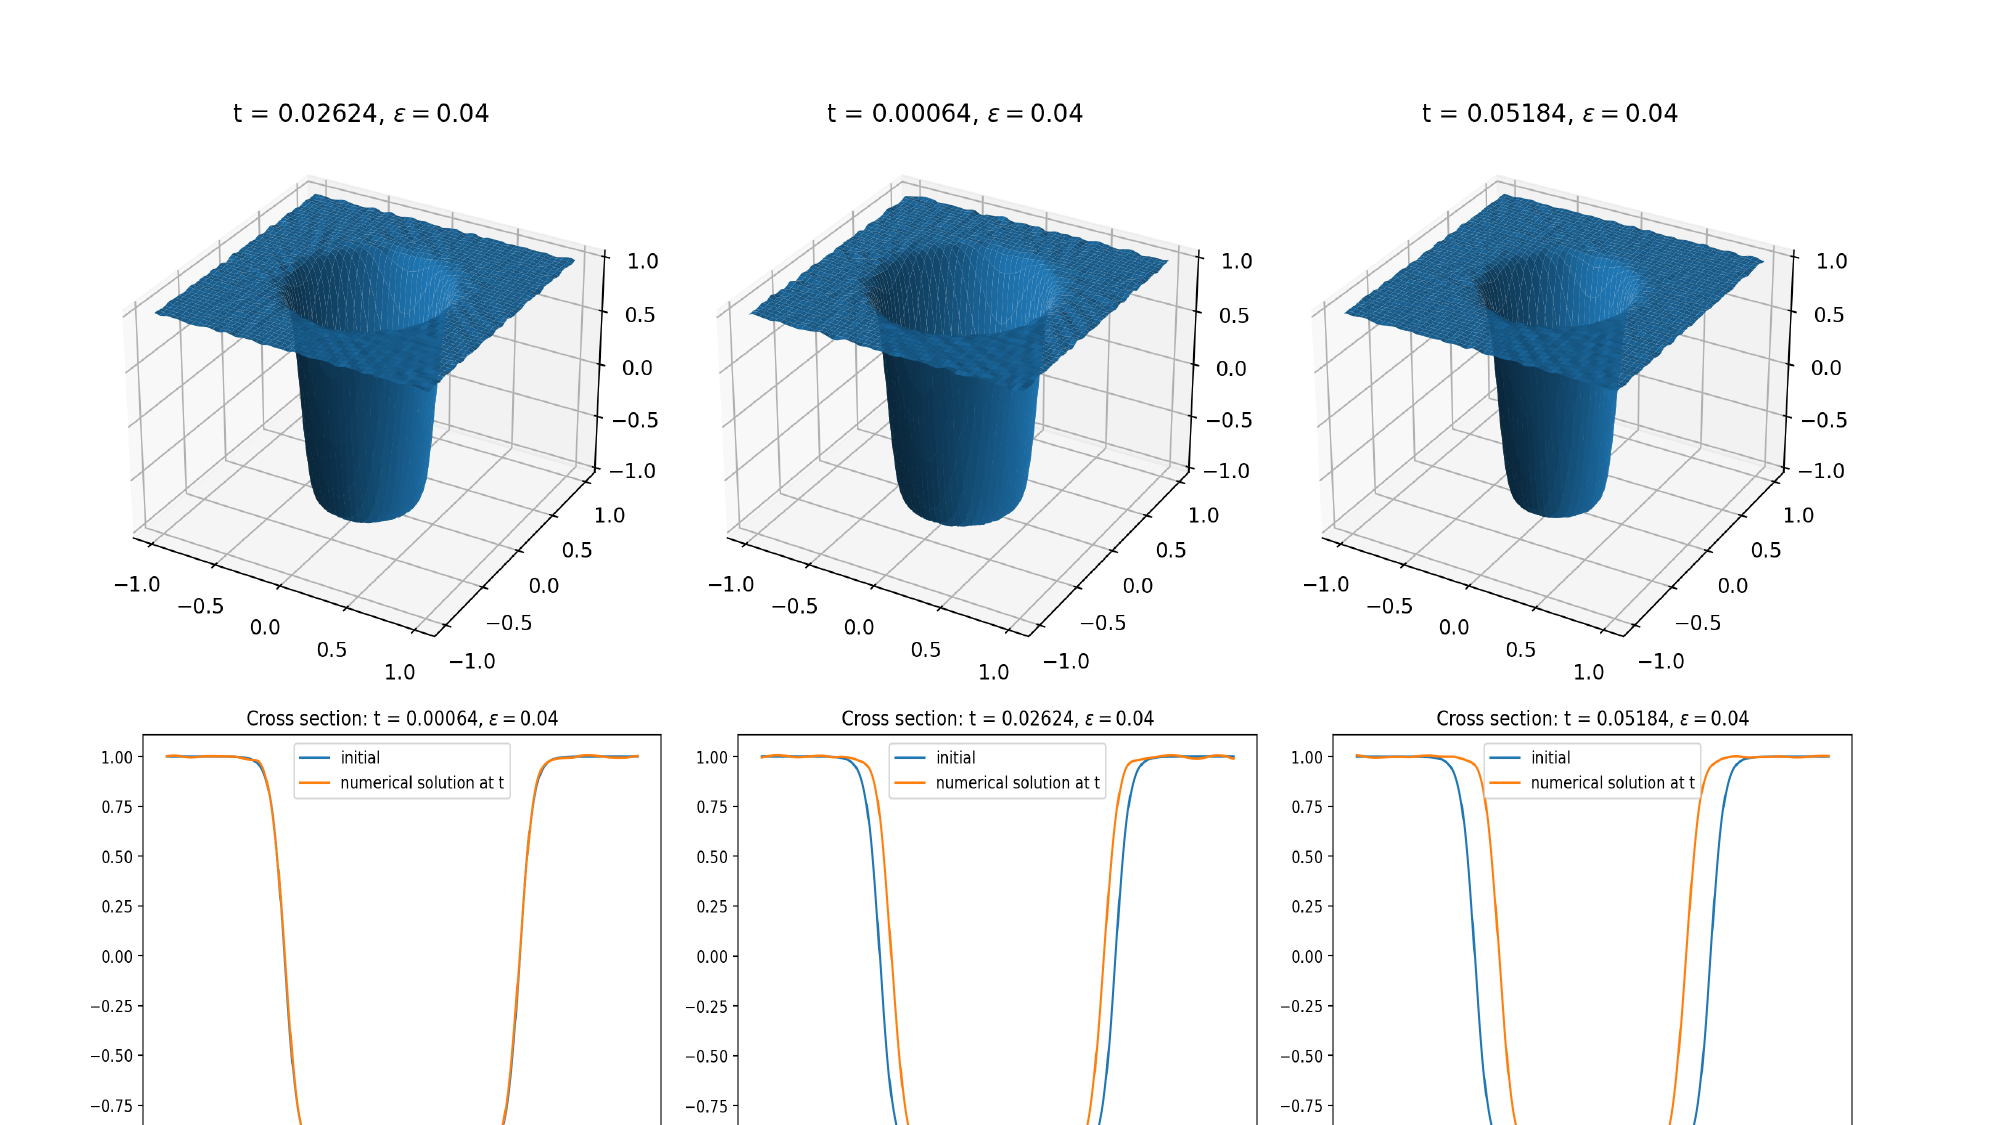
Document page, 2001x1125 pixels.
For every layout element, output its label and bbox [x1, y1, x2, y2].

text_box [77, 88, 1862, 1125]
